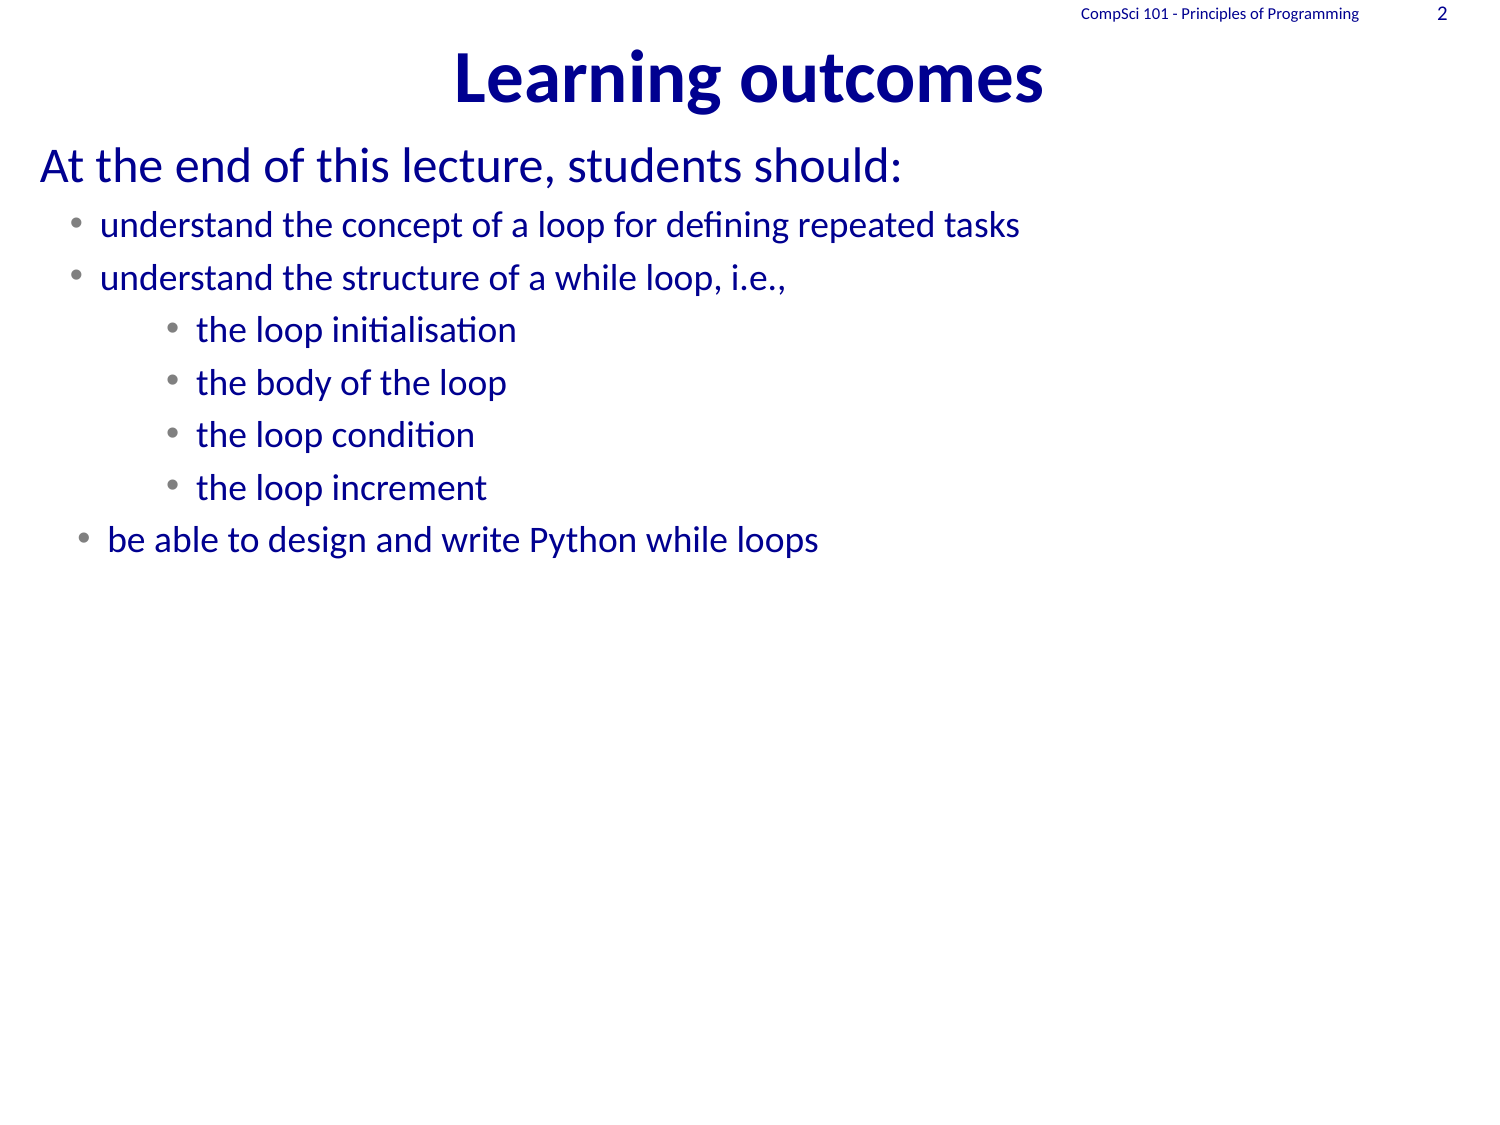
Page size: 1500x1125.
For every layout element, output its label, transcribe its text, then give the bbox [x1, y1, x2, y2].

footer CompSci 101 - Principles of Programming [924, 0, 1374, 25]
slide_number 2 [1374, 0, 1463, 25]
title Learning outcomes [0, 0, 1500, 125]
list At the end of this lecture, students should: understand the concept of a loop for defining repeated tasks understand the structure of a while loop, i.e., the loop initialisation the body of the loop the loop condition the loop increment be able to design and write Python while loops [24, 125, 1478, 1069]
